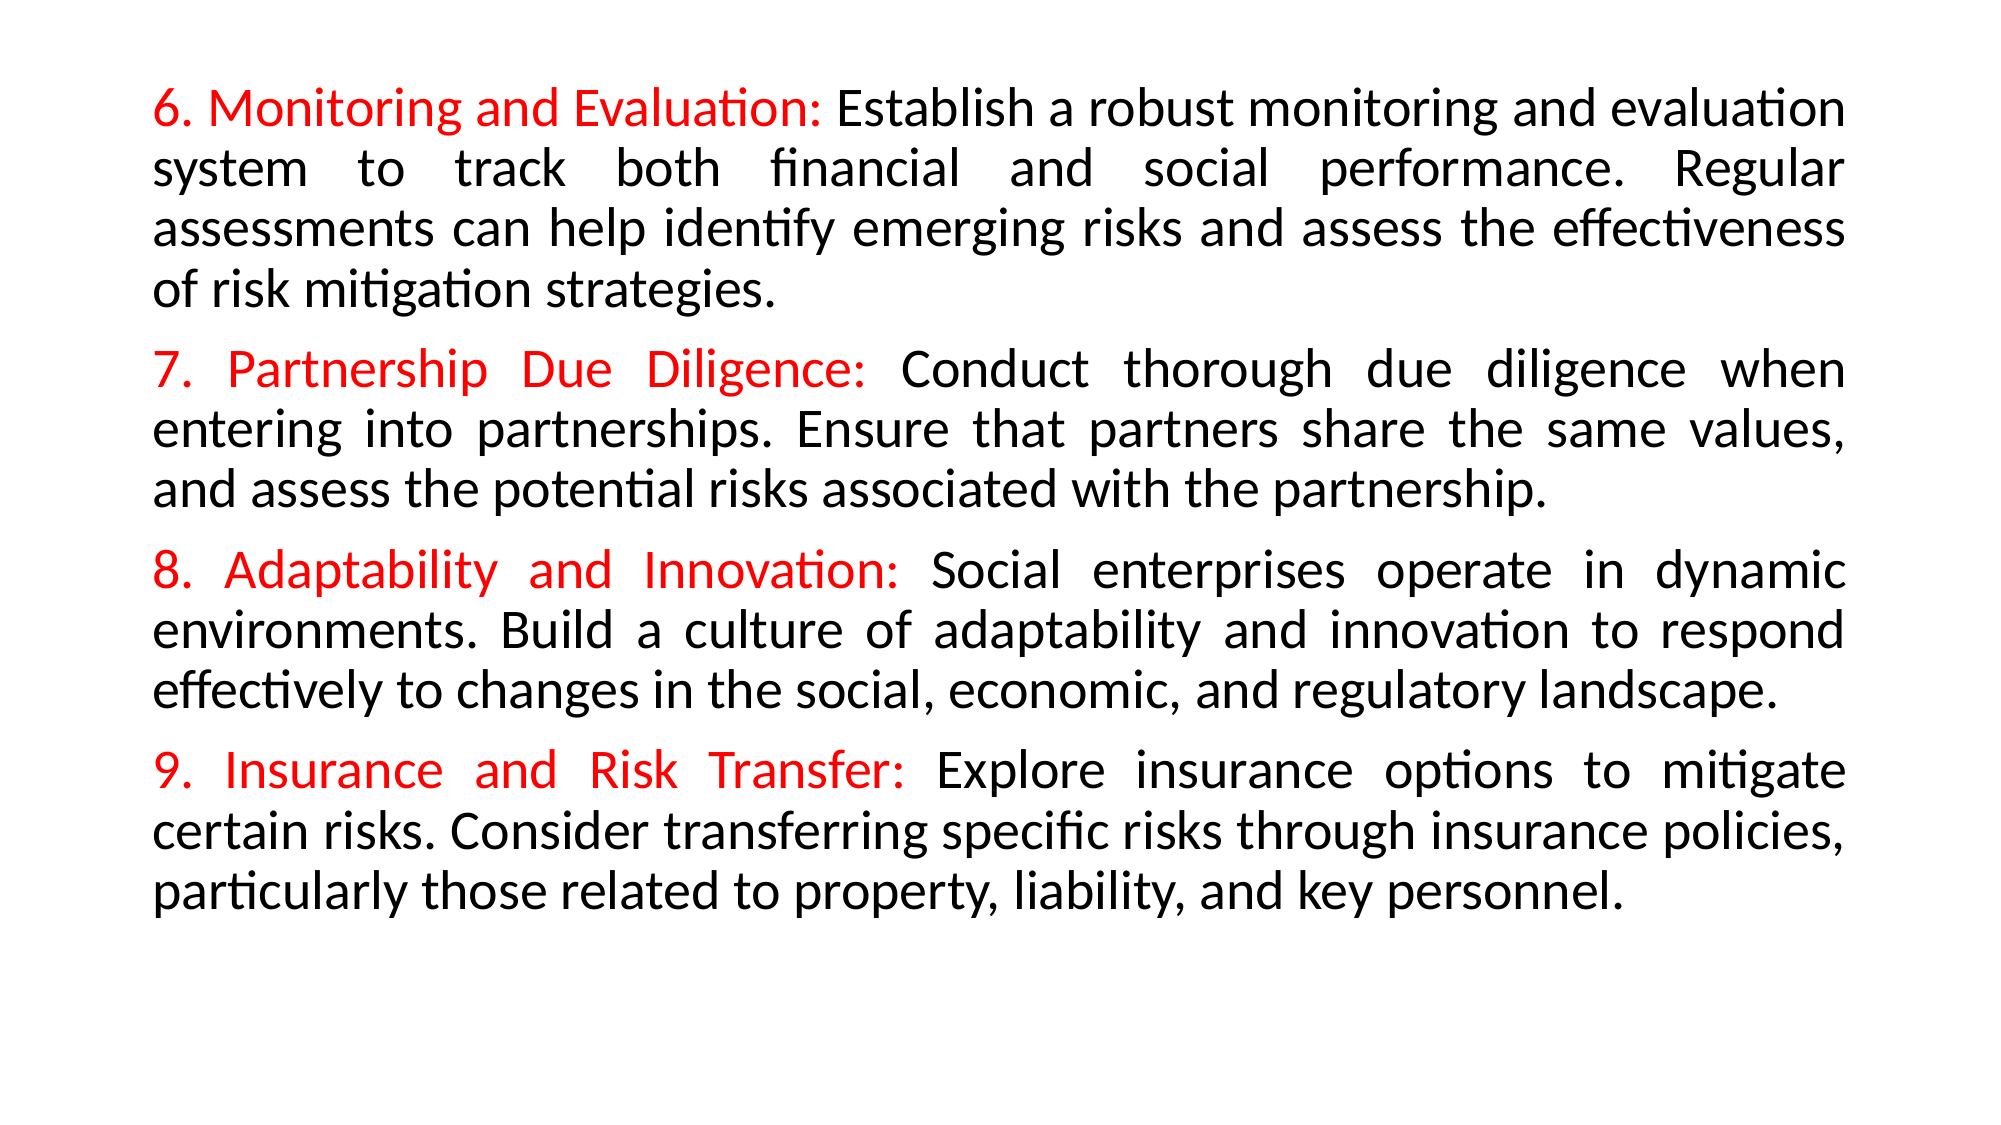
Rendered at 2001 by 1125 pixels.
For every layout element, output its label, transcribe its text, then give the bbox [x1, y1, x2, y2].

list 6. Monitoring and Evaluation: Establish a robust monitoring and evaluation system to track both financial and social performance. Regular assessments can help identify emerging risks and assess the effectiveness of risk mitigation strategies. 7. Partnership Due Diligence: Conduct thorough due diligence when entering into partnerships. Ensure that partners share the same values, and assess the potential risks associated with the partnership. 8. Adaptability and Innovation: Social enterprises operate in dynamic environments. Build a culture of adaptability and innovation to respond effectively to changes in the social, economic, and regulatory landscape. 9. Insurance and Risk Transfer: Explore insurance options to mitigate certain risks. Consider transferring specific risks through insurance policies, particularly those related to property, liability, and key personnel. [137, 70, 1863, 1014]
